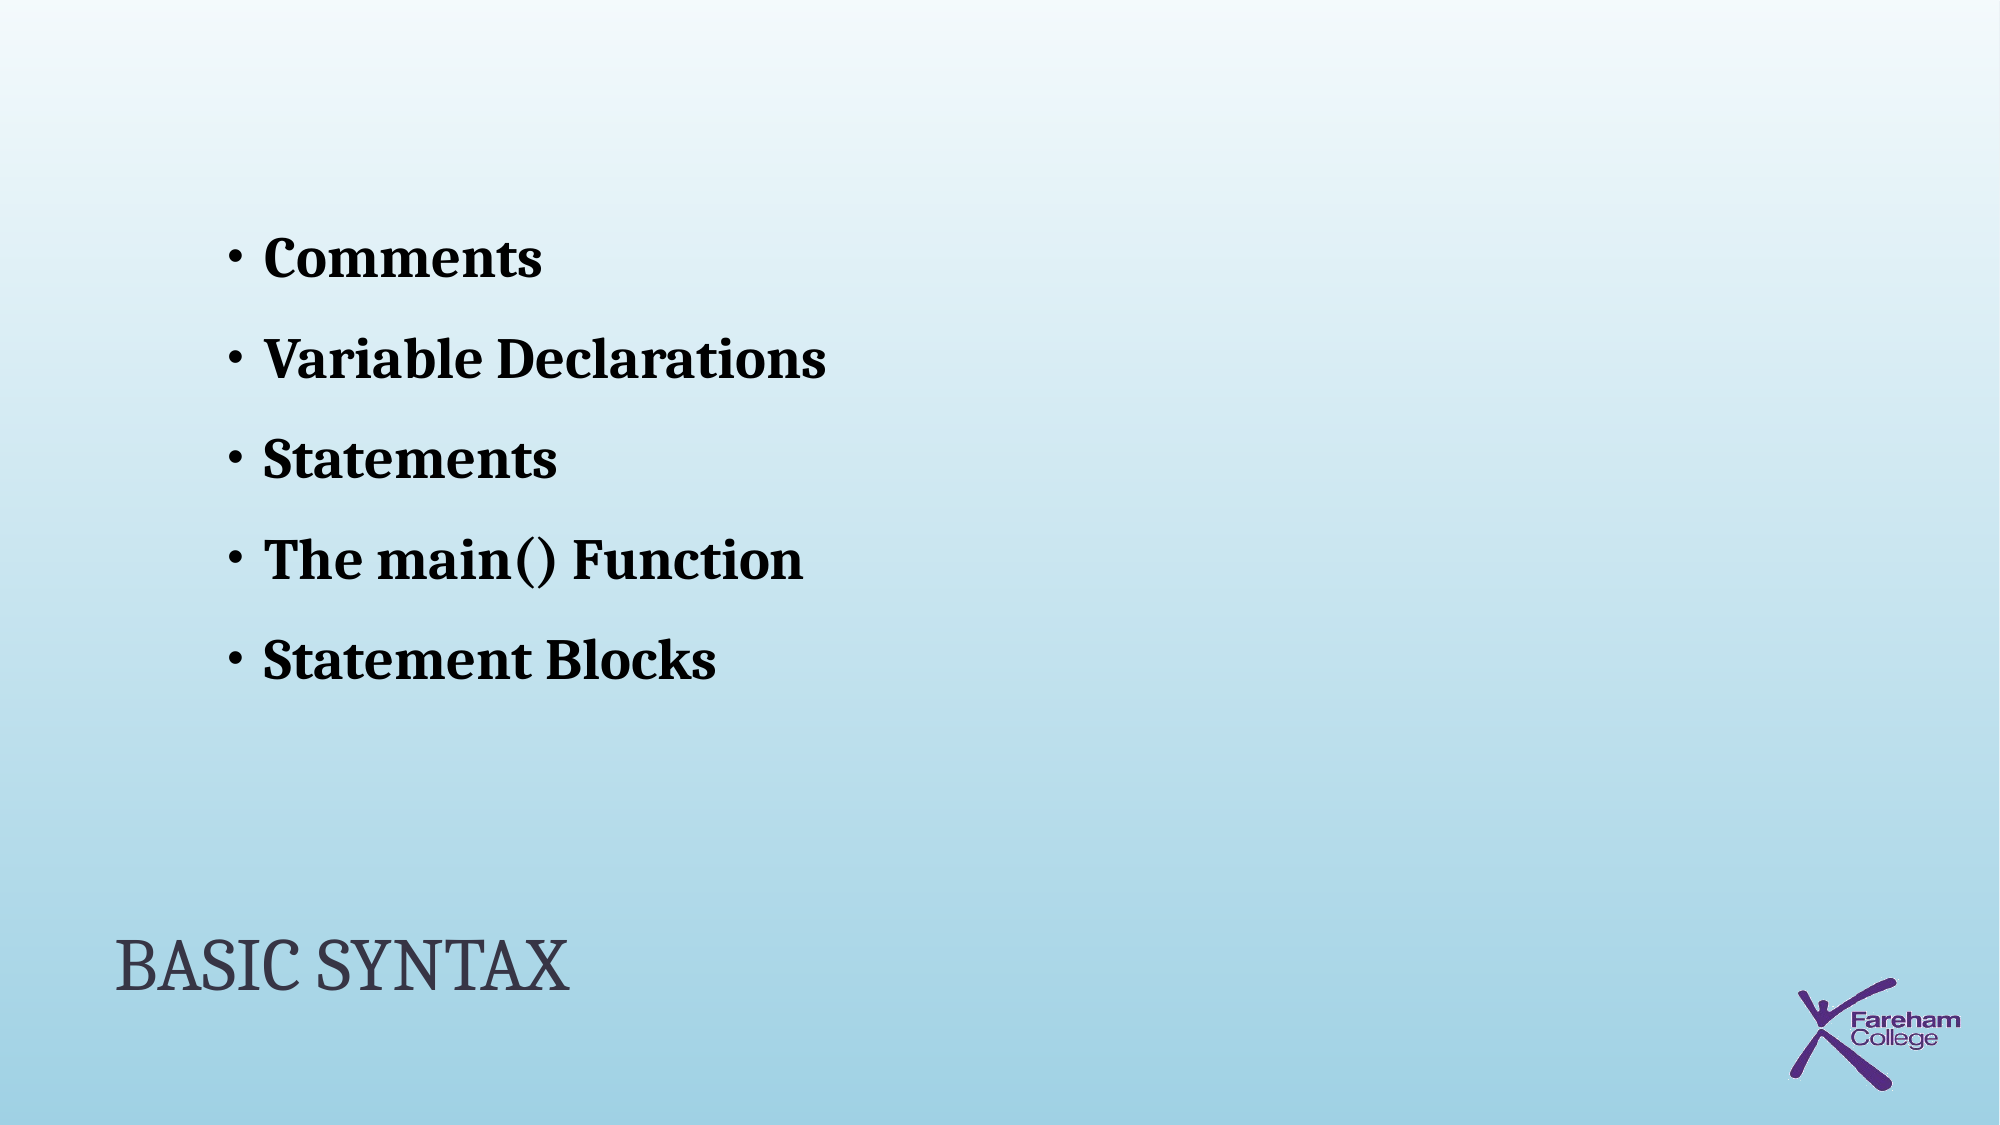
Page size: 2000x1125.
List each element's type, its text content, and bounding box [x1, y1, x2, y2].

list Comments Variable Declarations Statements The main() Function Statement Blocks [212, 112, 1900, 800]
title BASIC SYNTAX [99, 837, 1900, 1013]
picture [1779, 964, 1974, 1110]
